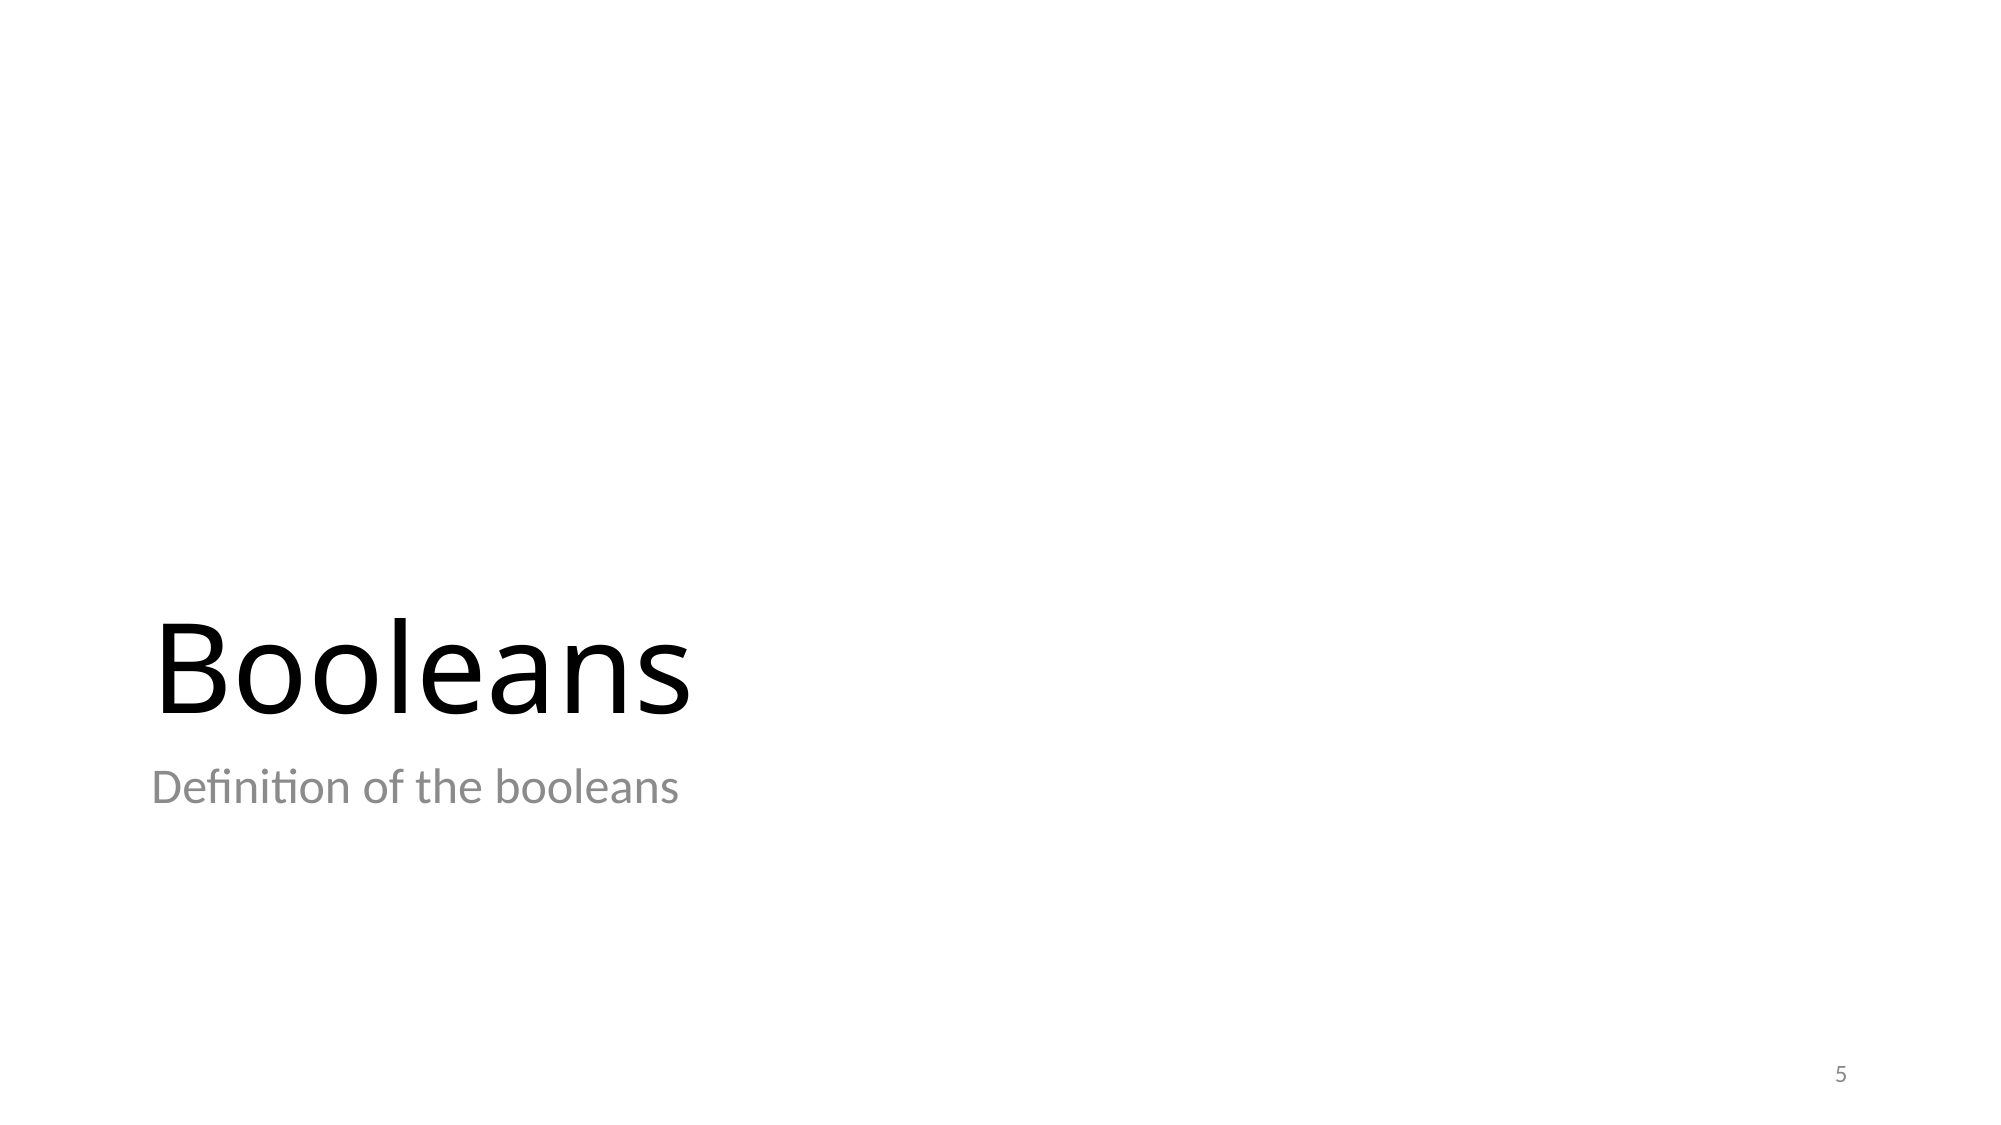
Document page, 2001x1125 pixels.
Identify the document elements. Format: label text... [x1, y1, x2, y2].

slide_number 5 [1412, 1042, 1863, 1103]
list Definition of the booleans [136, 752, 1862, 999]
title Booleans [136, 280, 1862, 749]
